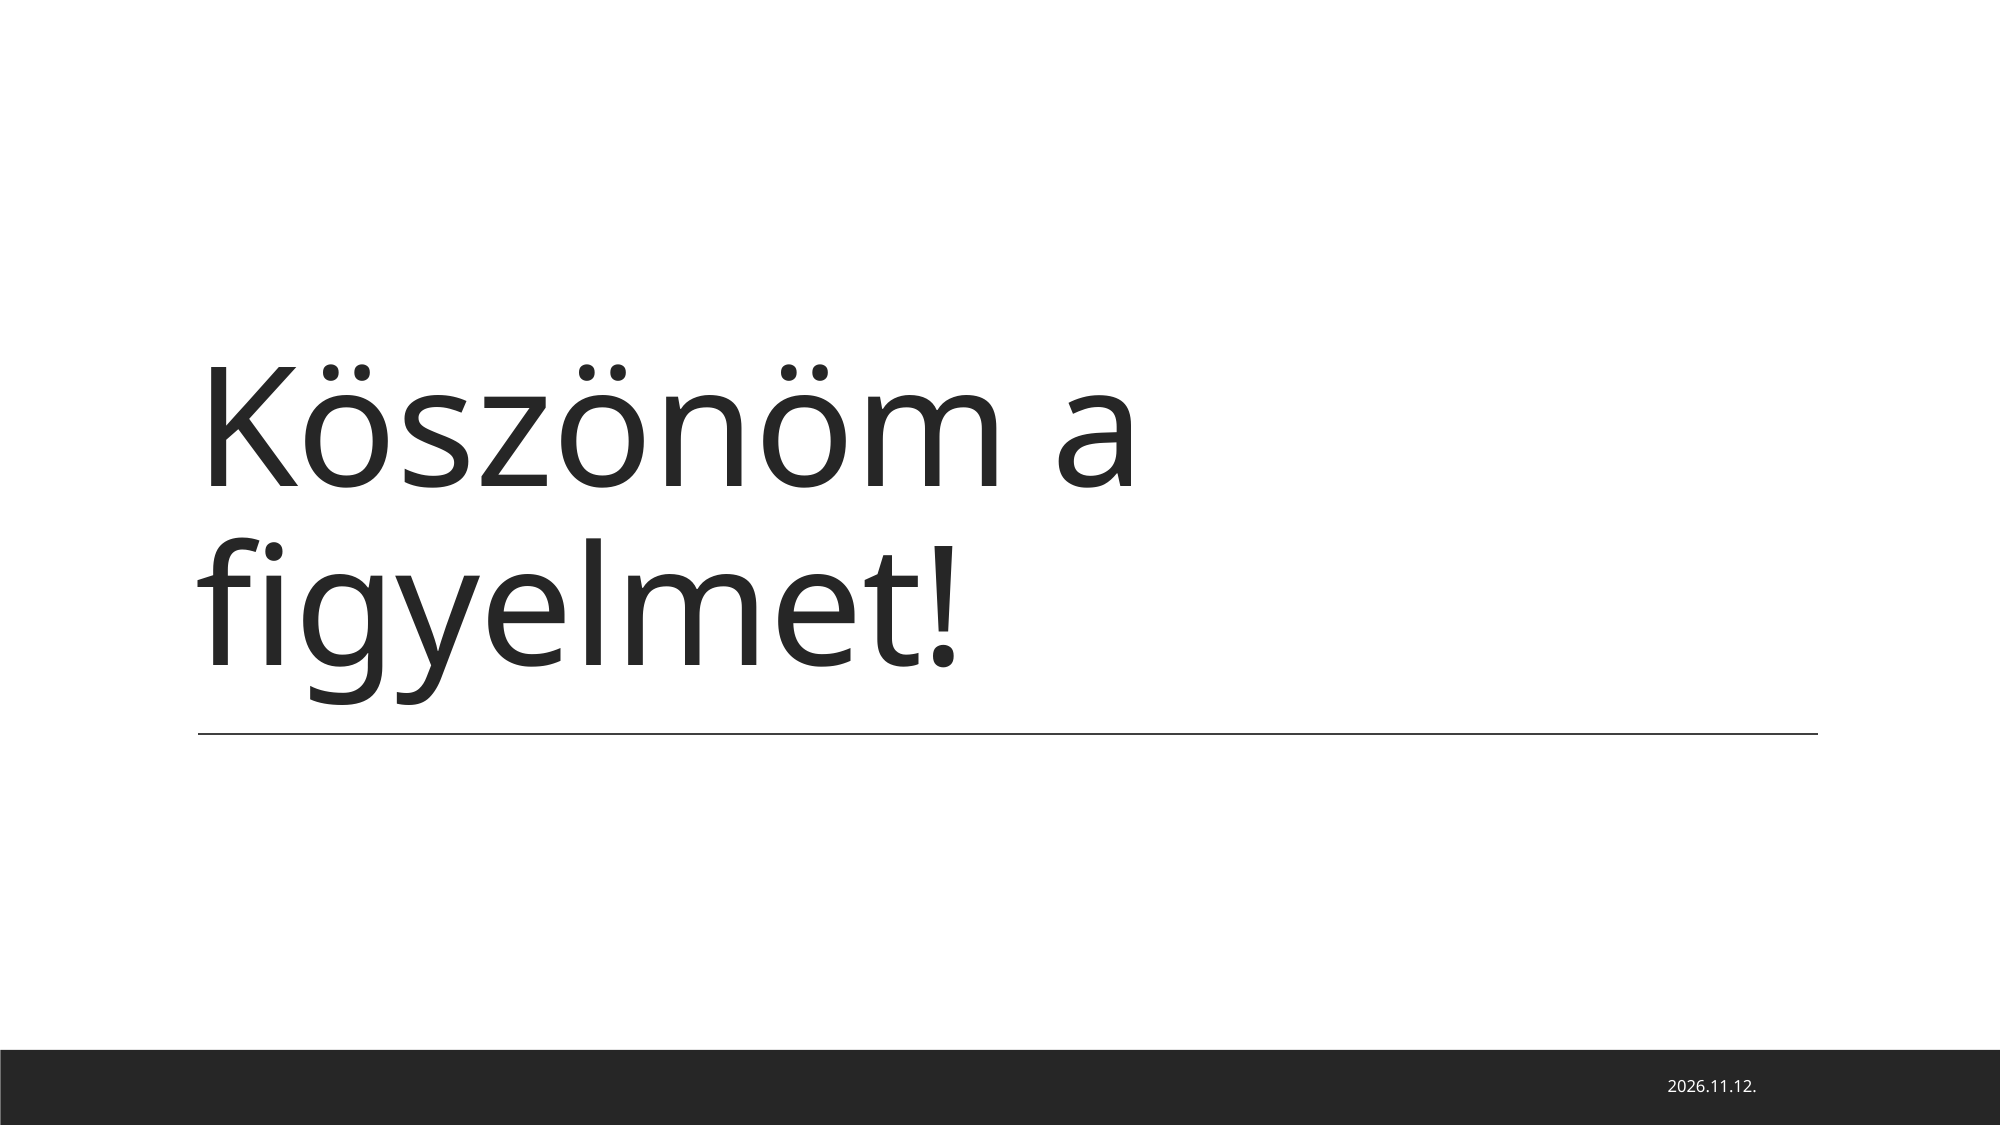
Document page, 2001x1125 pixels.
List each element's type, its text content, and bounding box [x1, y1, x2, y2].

title Köszönöm a figyelmet! [180, 124, 1830, 710]
slide_number 2024. 11. 10. [1348, 1057, 1773, 1118]
